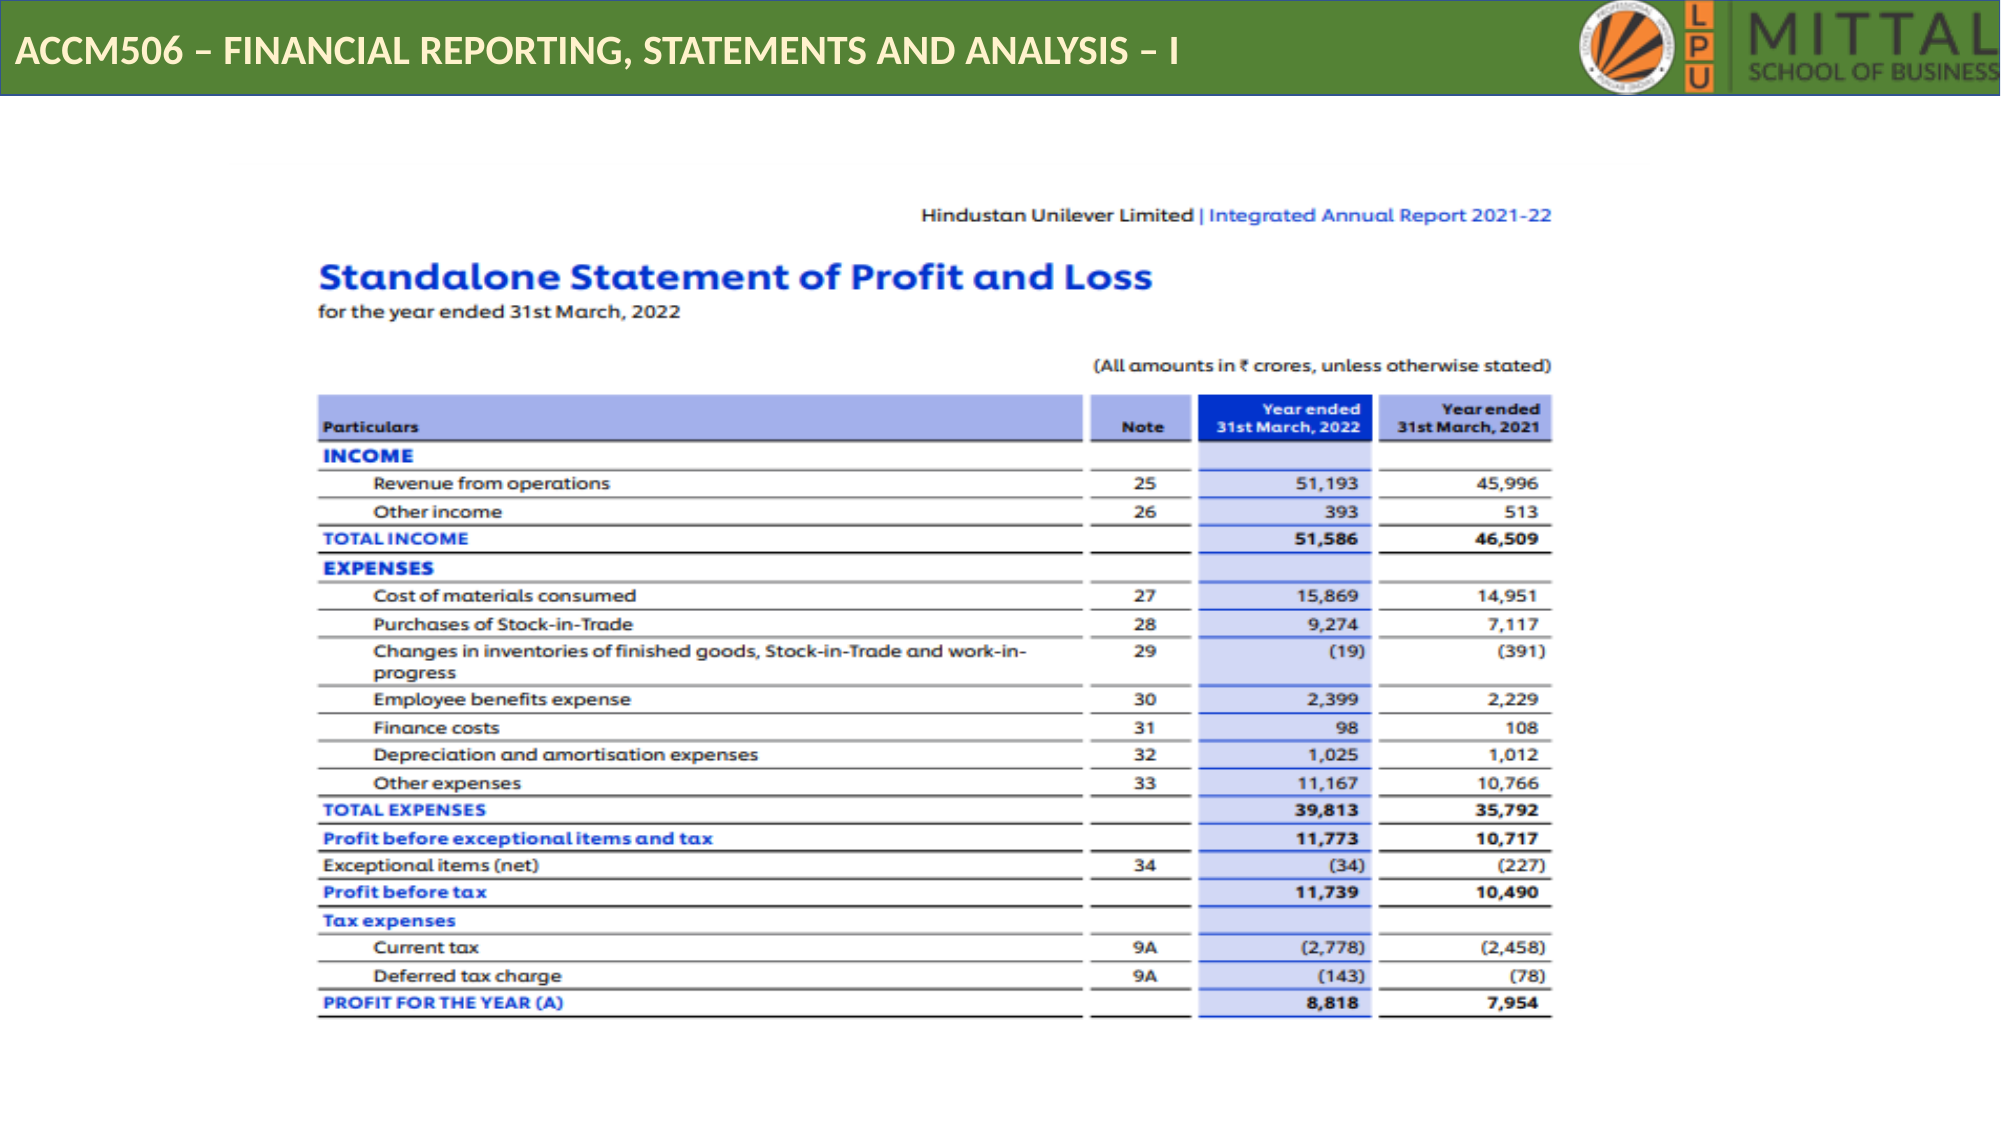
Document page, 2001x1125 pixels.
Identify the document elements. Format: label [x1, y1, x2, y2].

picture [229, 163, 1650, 1075]
picture [1579, 0, 2000, 95]
